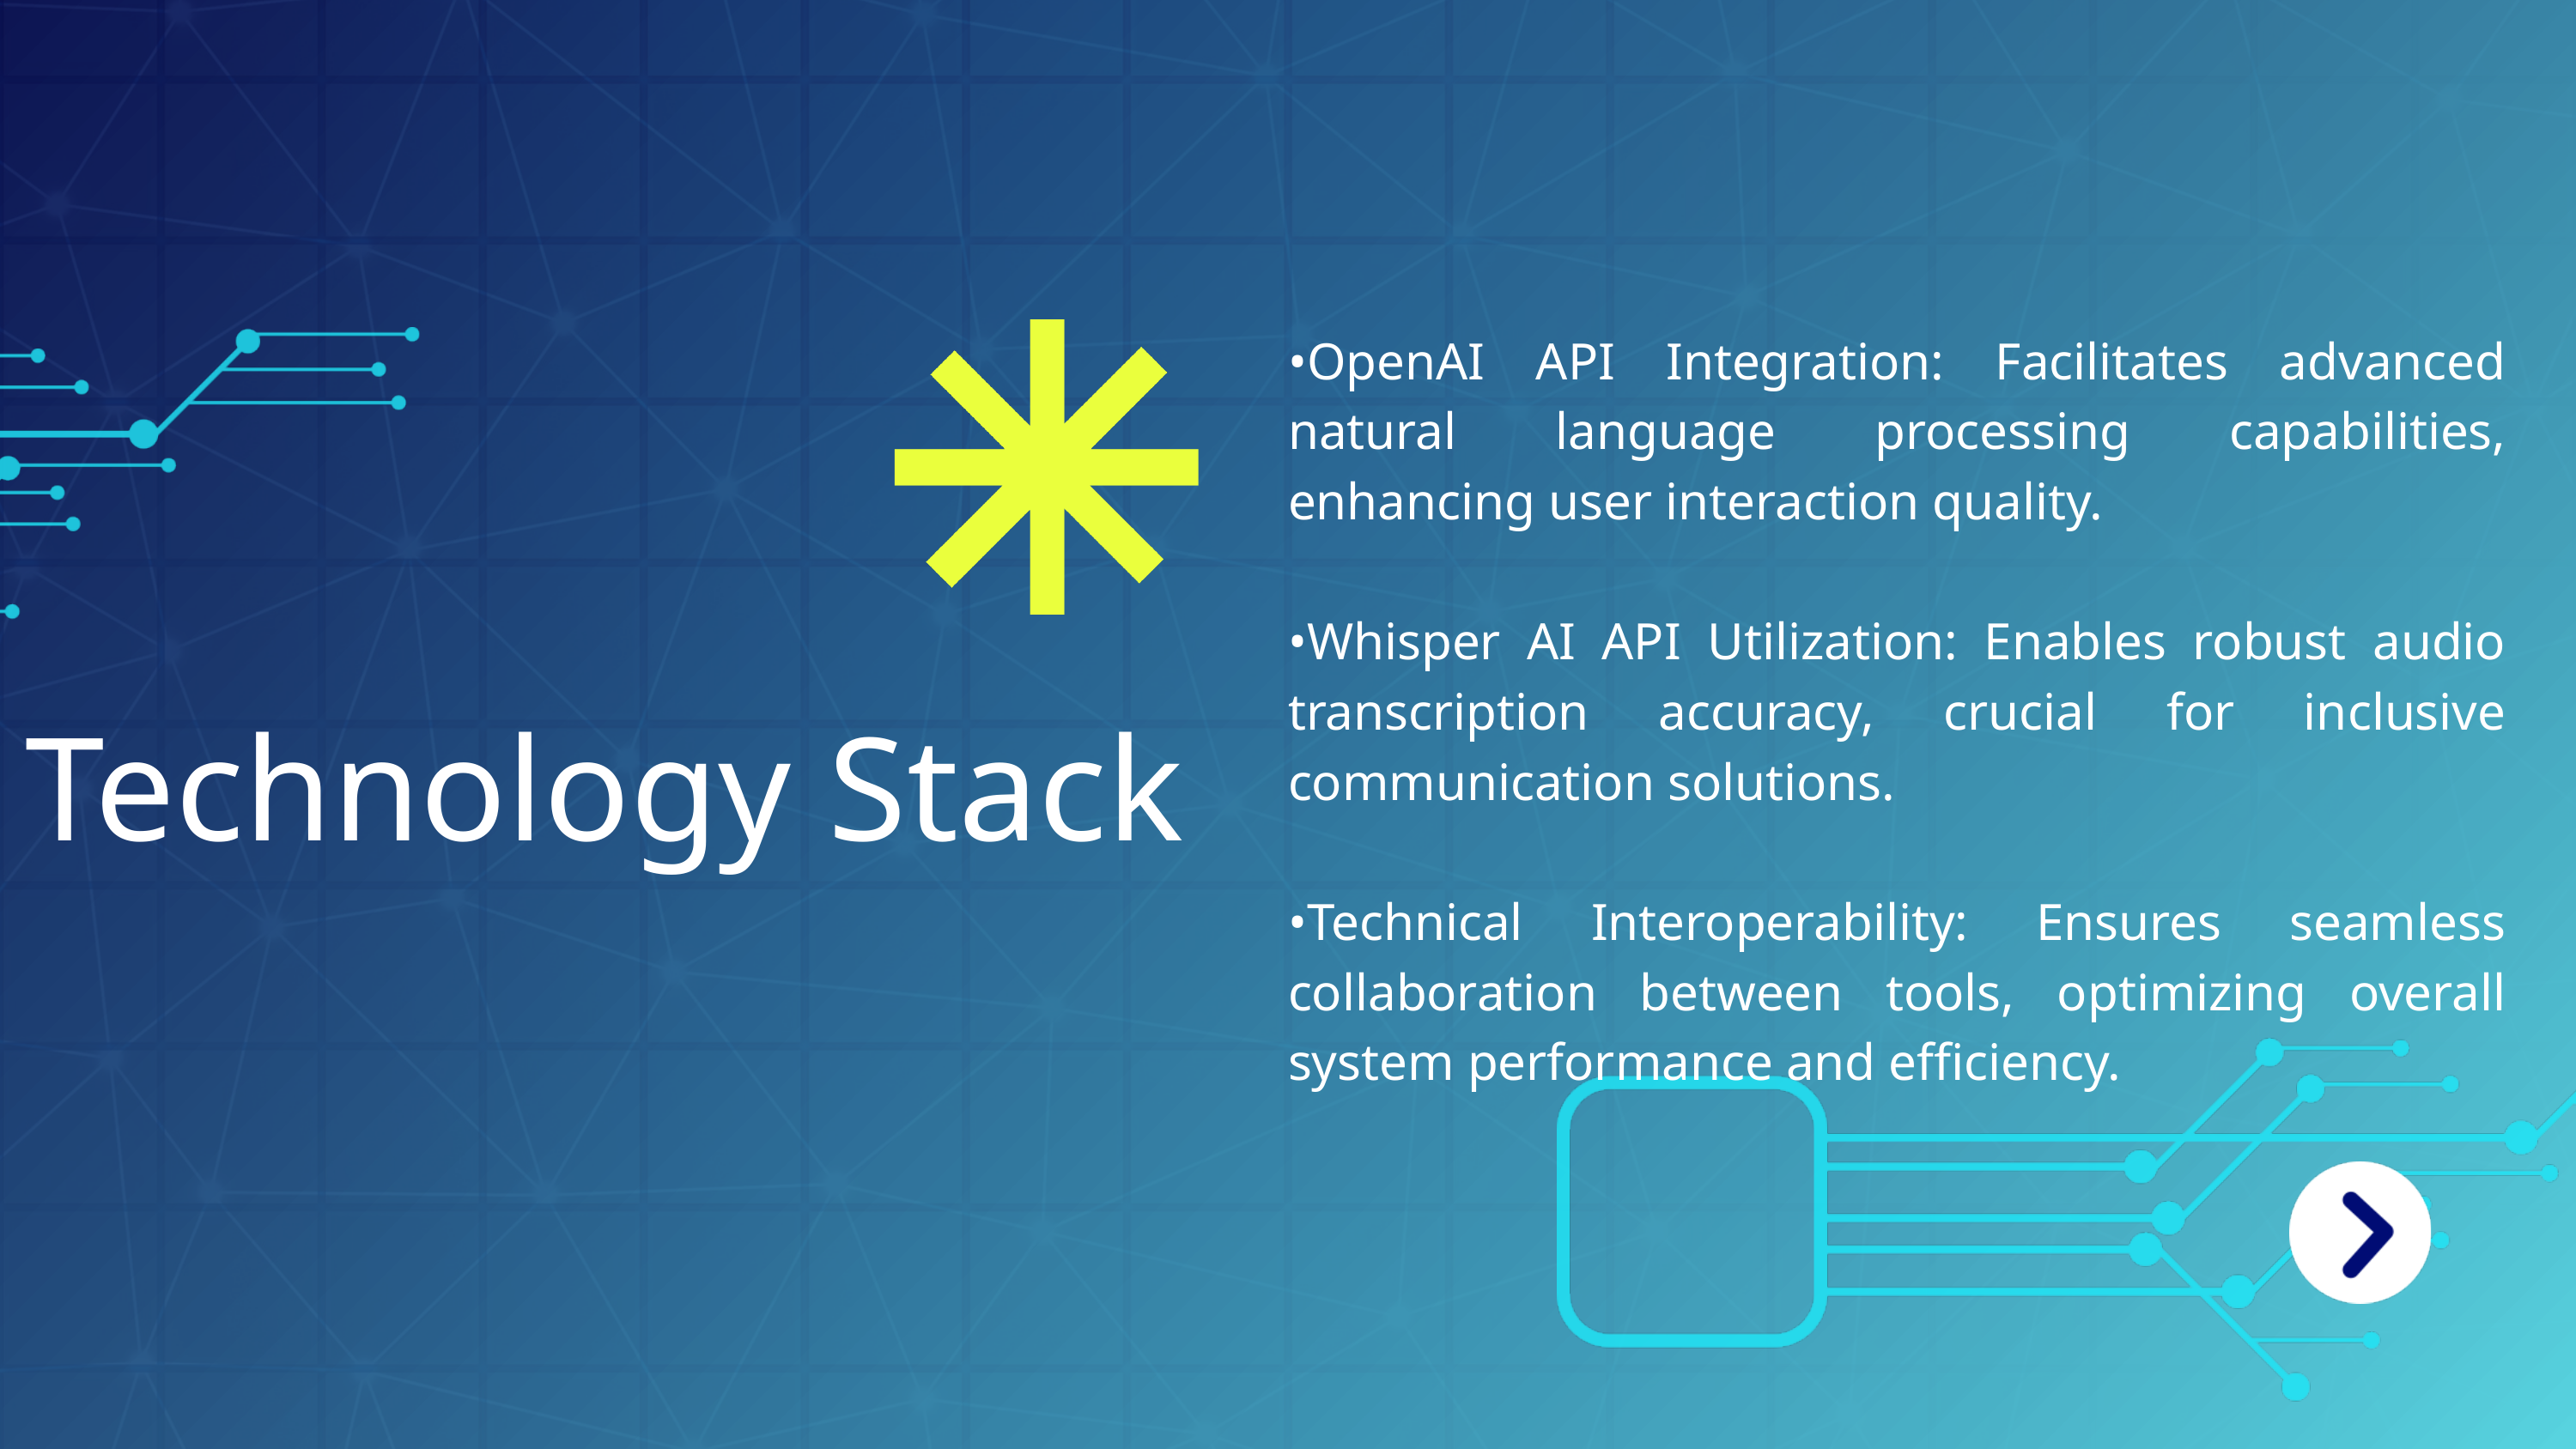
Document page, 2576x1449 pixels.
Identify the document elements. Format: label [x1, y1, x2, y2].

text_box [0, 0, 2576, 1449]
